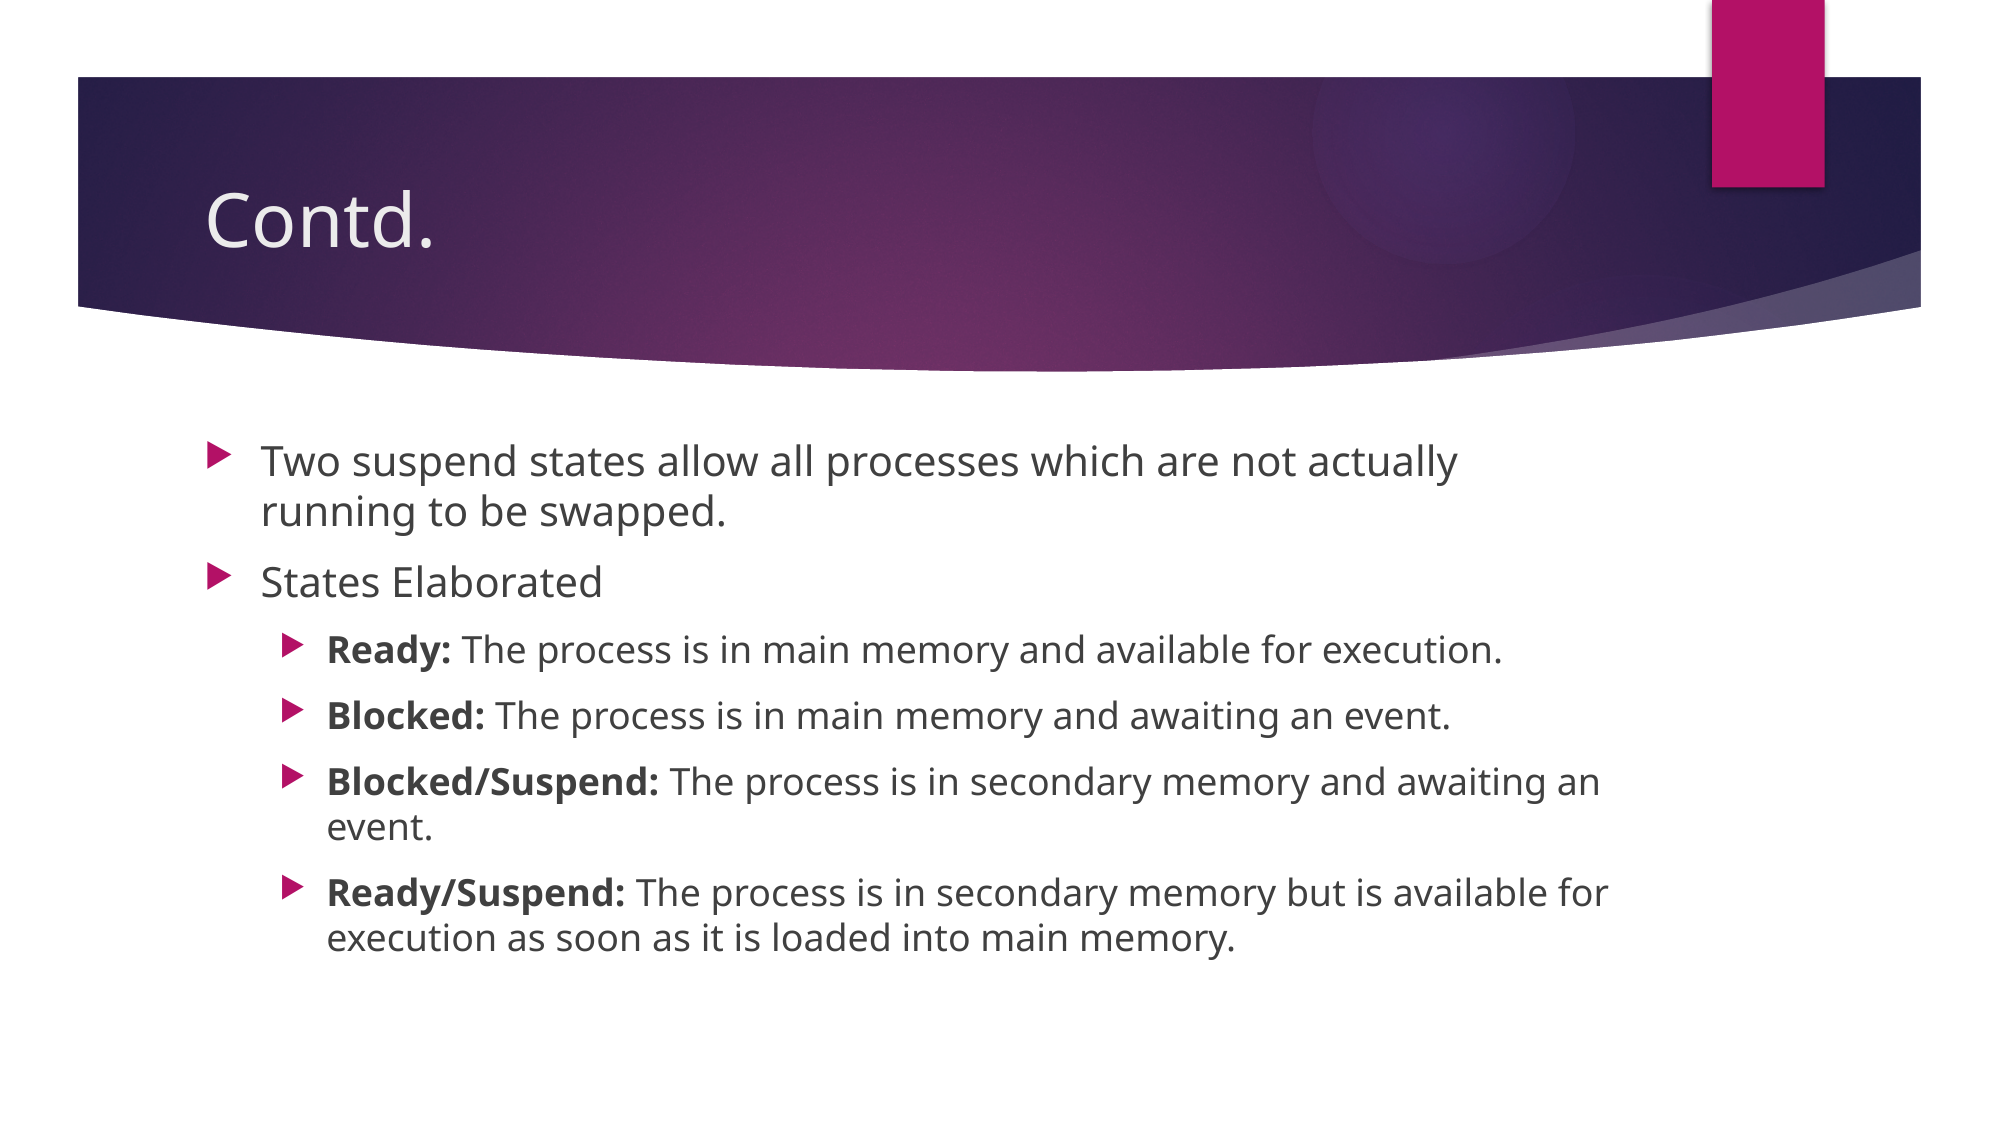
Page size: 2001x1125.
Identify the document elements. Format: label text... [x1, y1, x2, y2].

title Contd. [189, 159, 1627, 276]
list Two suspend states allow all processes which are not actually running to be swapped. States Elaborated Ready: The process is in main memory and available for execution. Blocked: The process is in main memory and awaiting an event. Blocked/Suspend: The process is in secondary memory and awaiting an event. Ready/Suspend: The process is in secondary memory but is available for execution as soon as it is loaded into main memory. [189, 427, 1638, 988]
